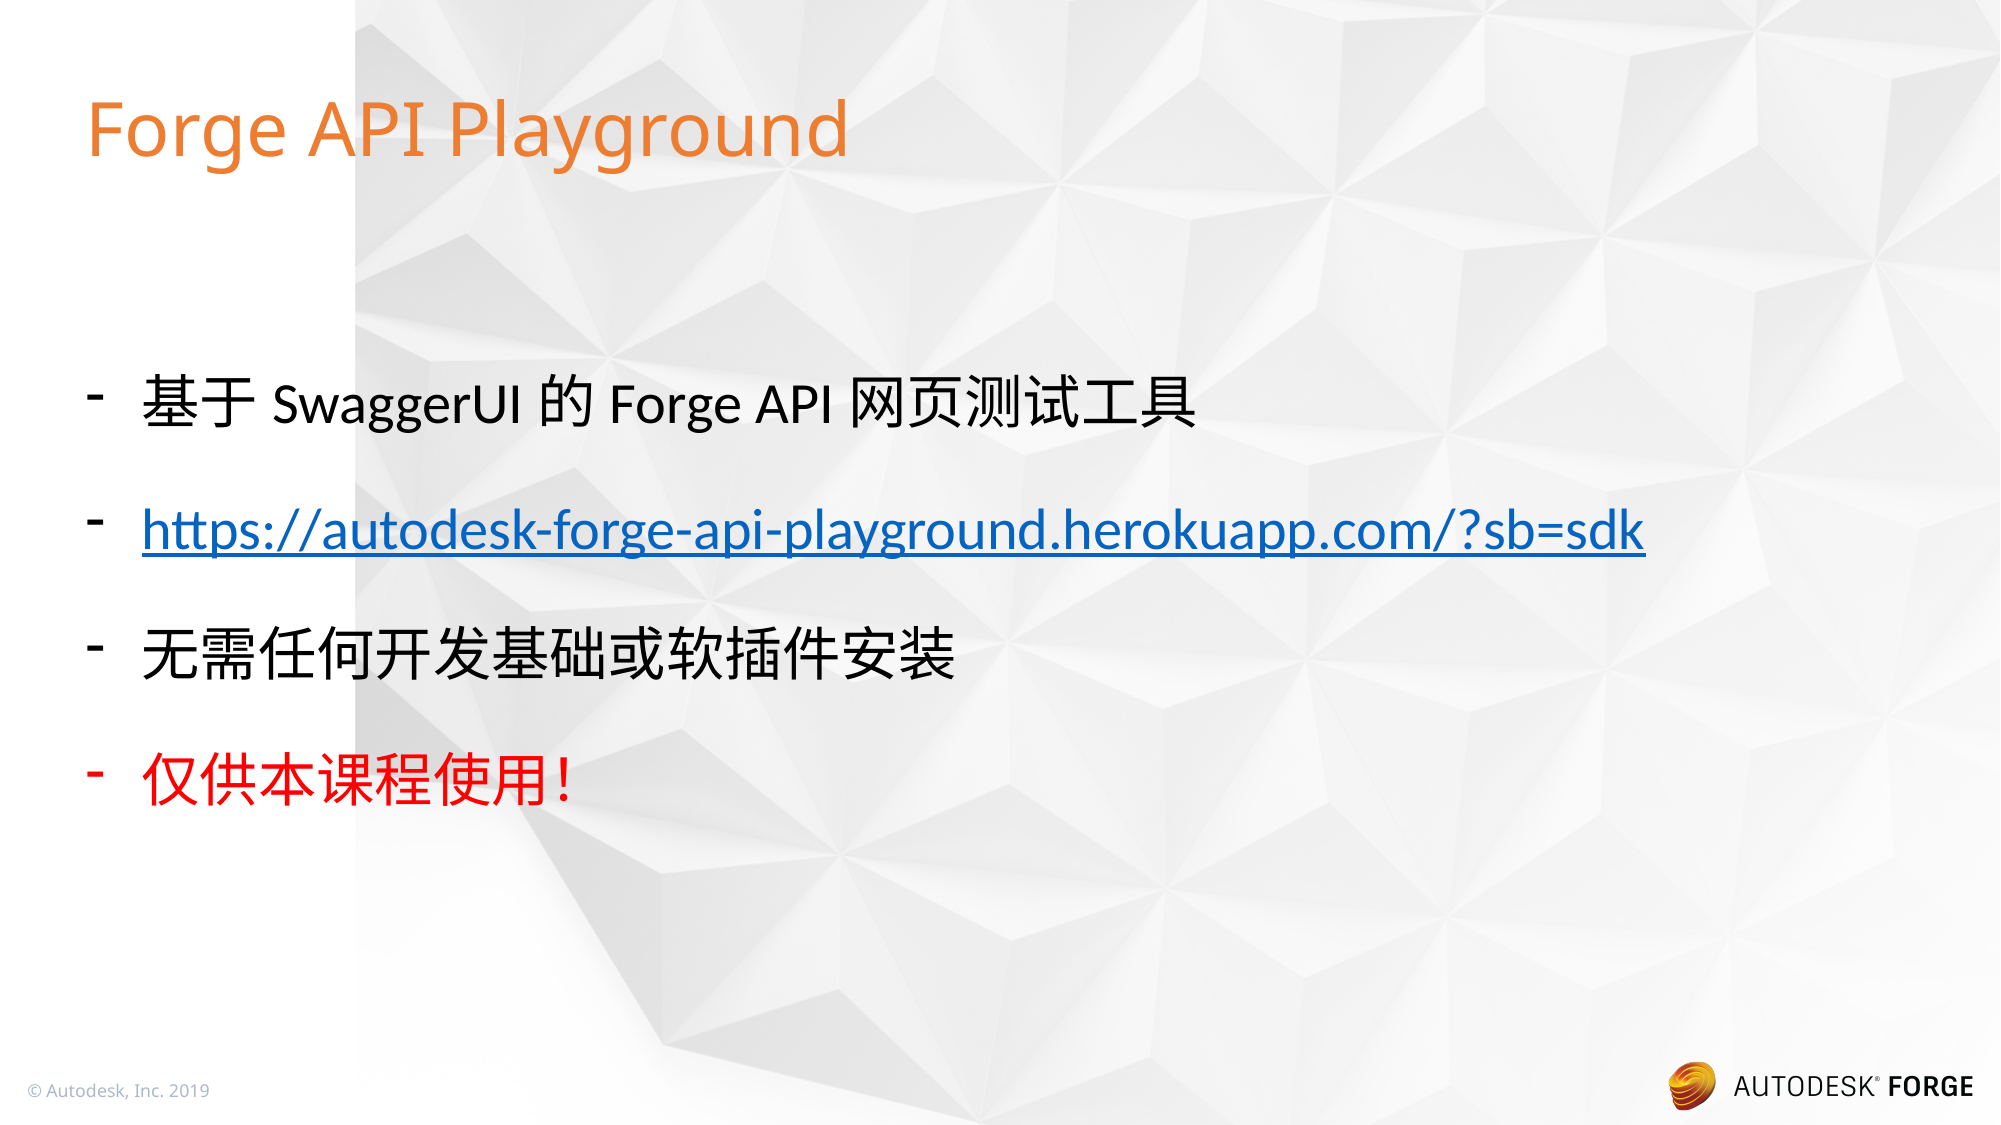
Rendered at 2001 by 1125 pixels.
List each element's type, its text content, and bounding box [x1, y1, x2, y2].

title Forge API Playground [70, 59, 1932, 206]
picture [1932, 1052, 1982, 1120]
list 基于SwaggerUI的Forge API网页测试工具 https://autodesk-forge-api-playground.herokuapp.com/?sb=sdk 无需任何开发基础或软插件安装 仅供本课程使用！ [70, 322, 1932, 1125]
